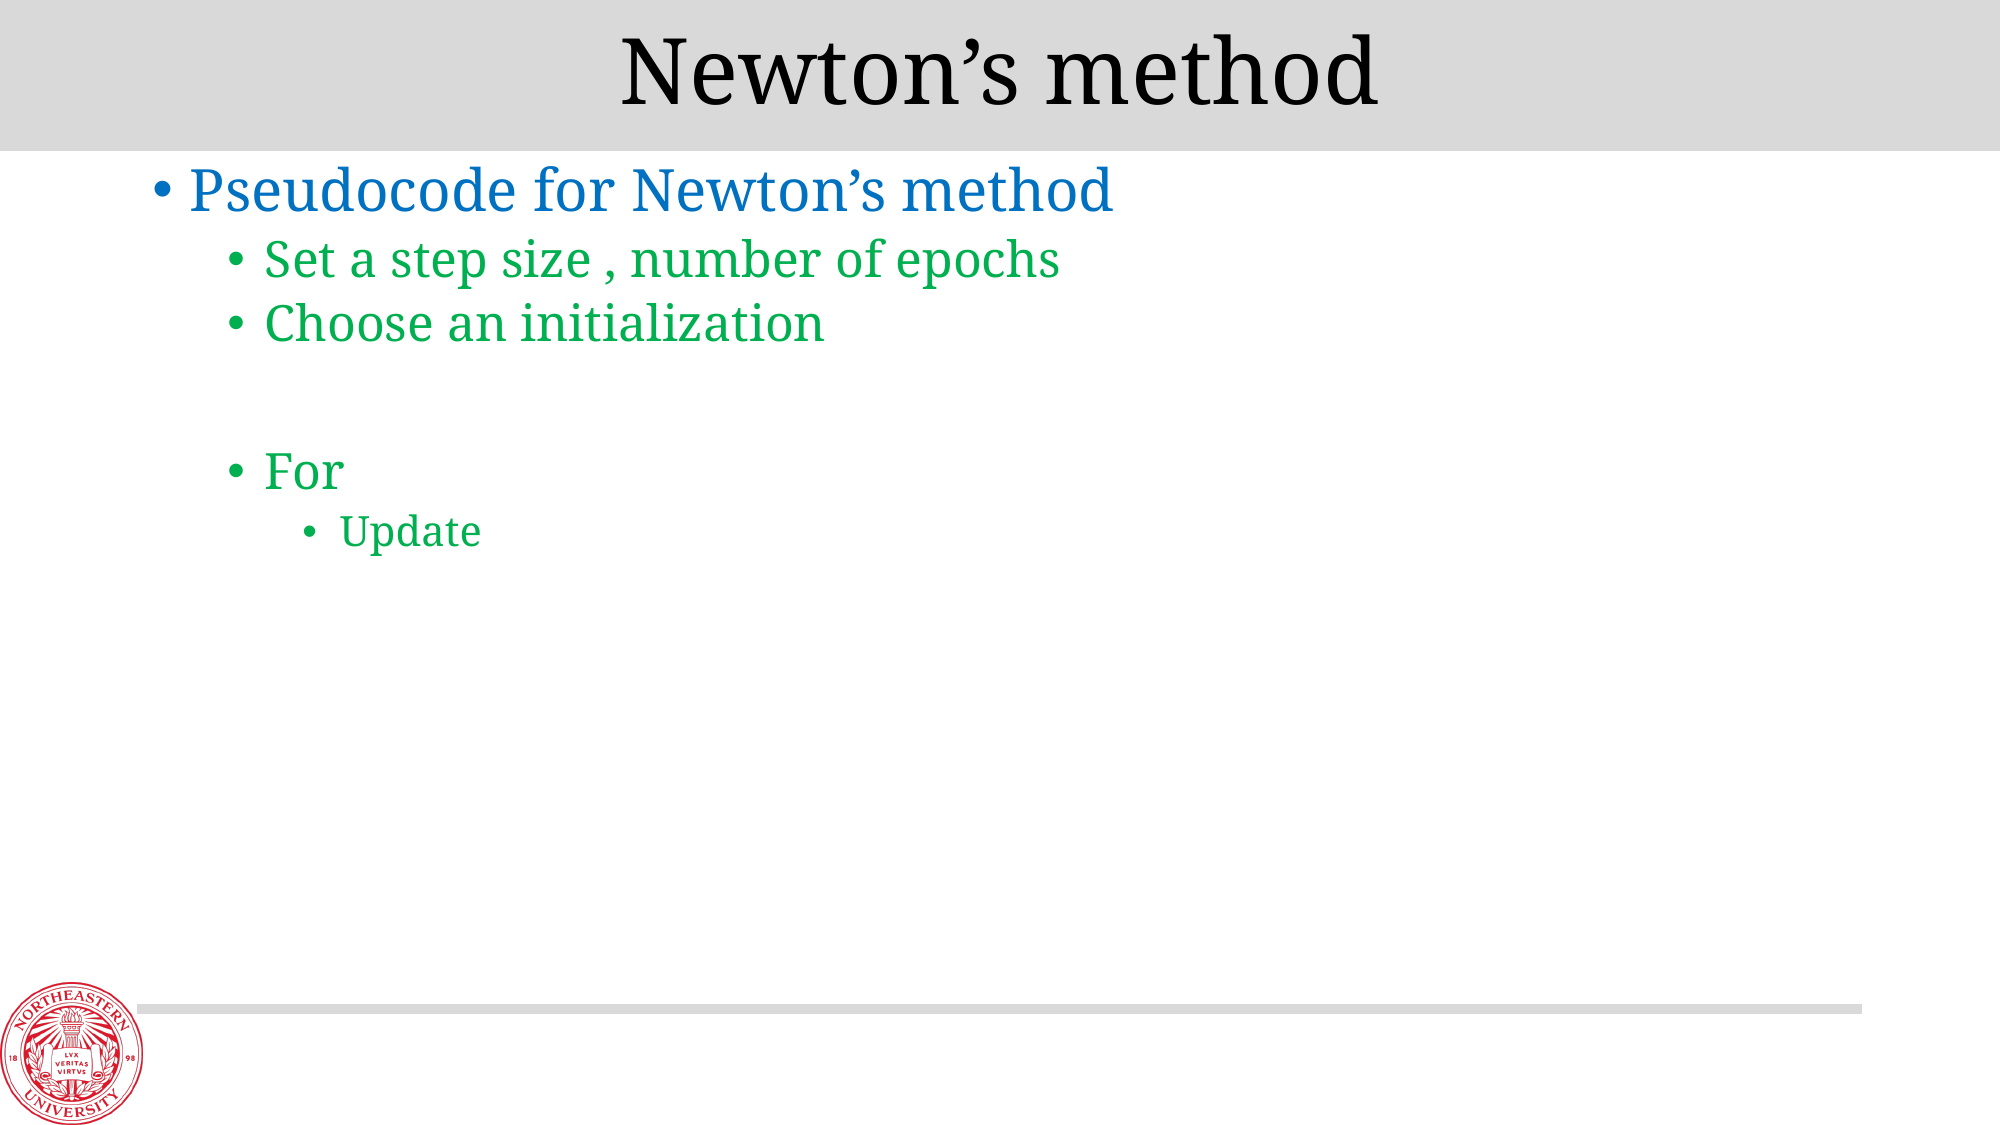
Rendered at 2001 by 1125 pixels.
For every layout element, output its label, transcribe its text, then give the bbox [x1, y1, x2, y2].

picture [0, 982, 143, 1125]
title Newton’s method [0, 0, 2000, 151]
